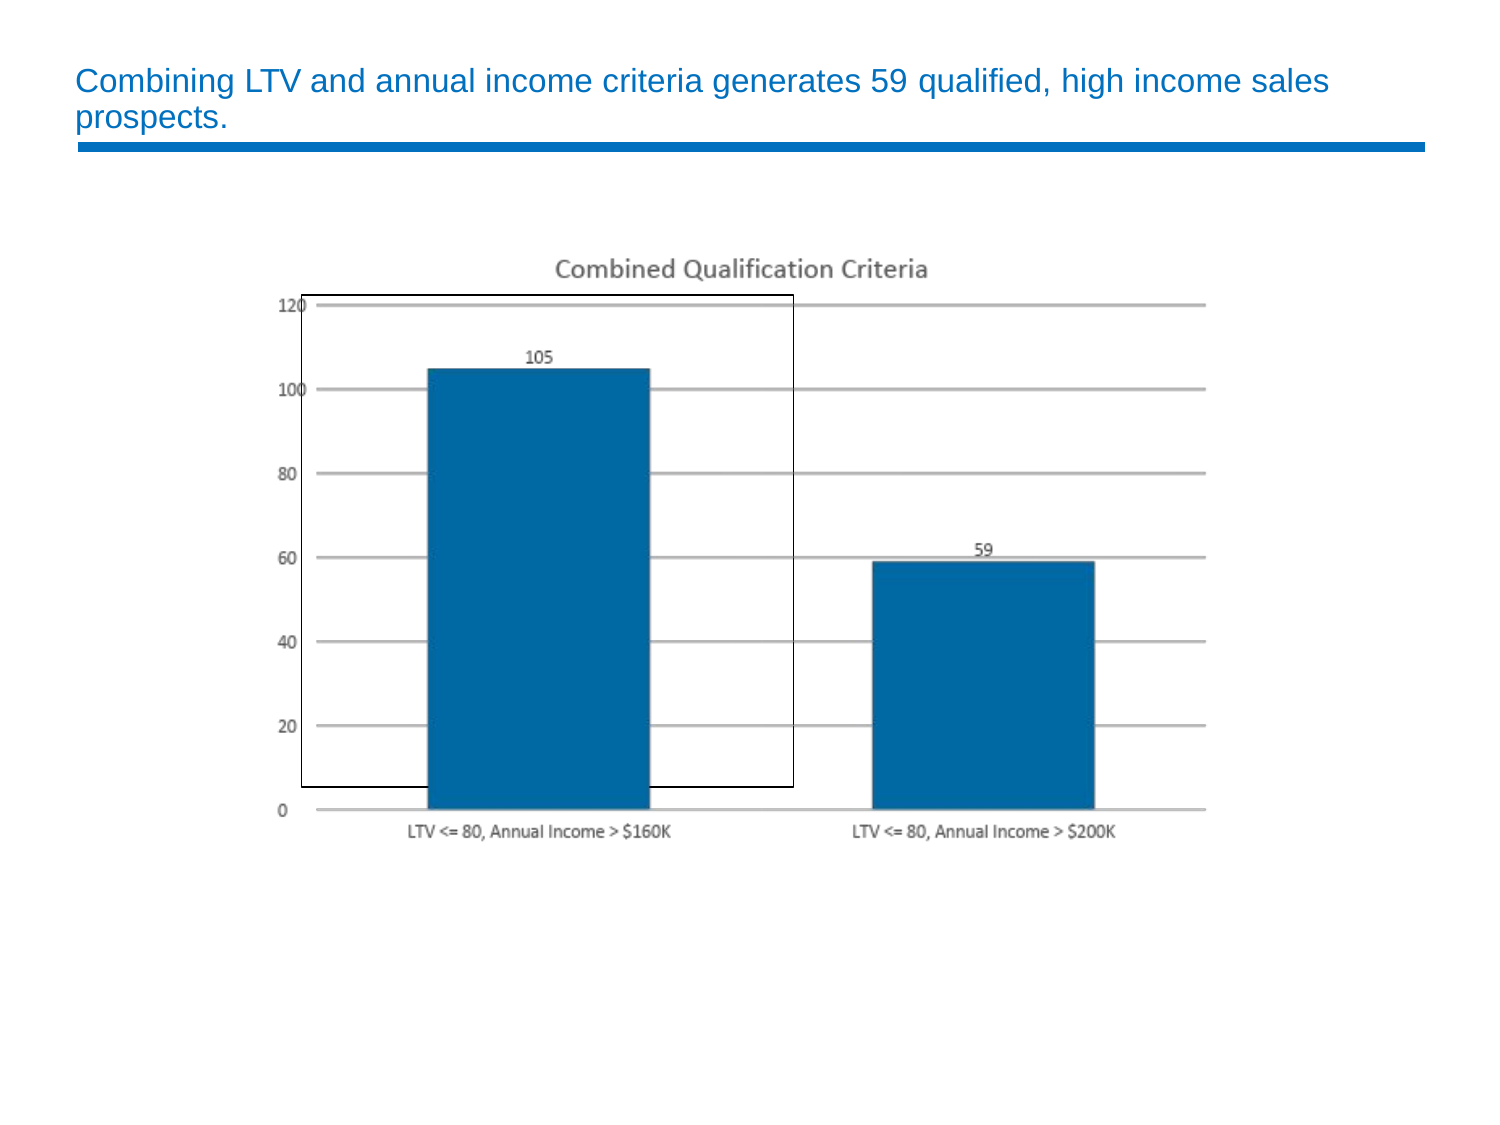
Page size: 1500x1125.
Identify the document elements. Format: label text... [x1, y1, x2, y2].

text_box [257, 249, 1227, 865]
text_box Combining LTV and annual income criteria generates 59 qualified, high income sales prospects. [72, 55, 1342, 136]
